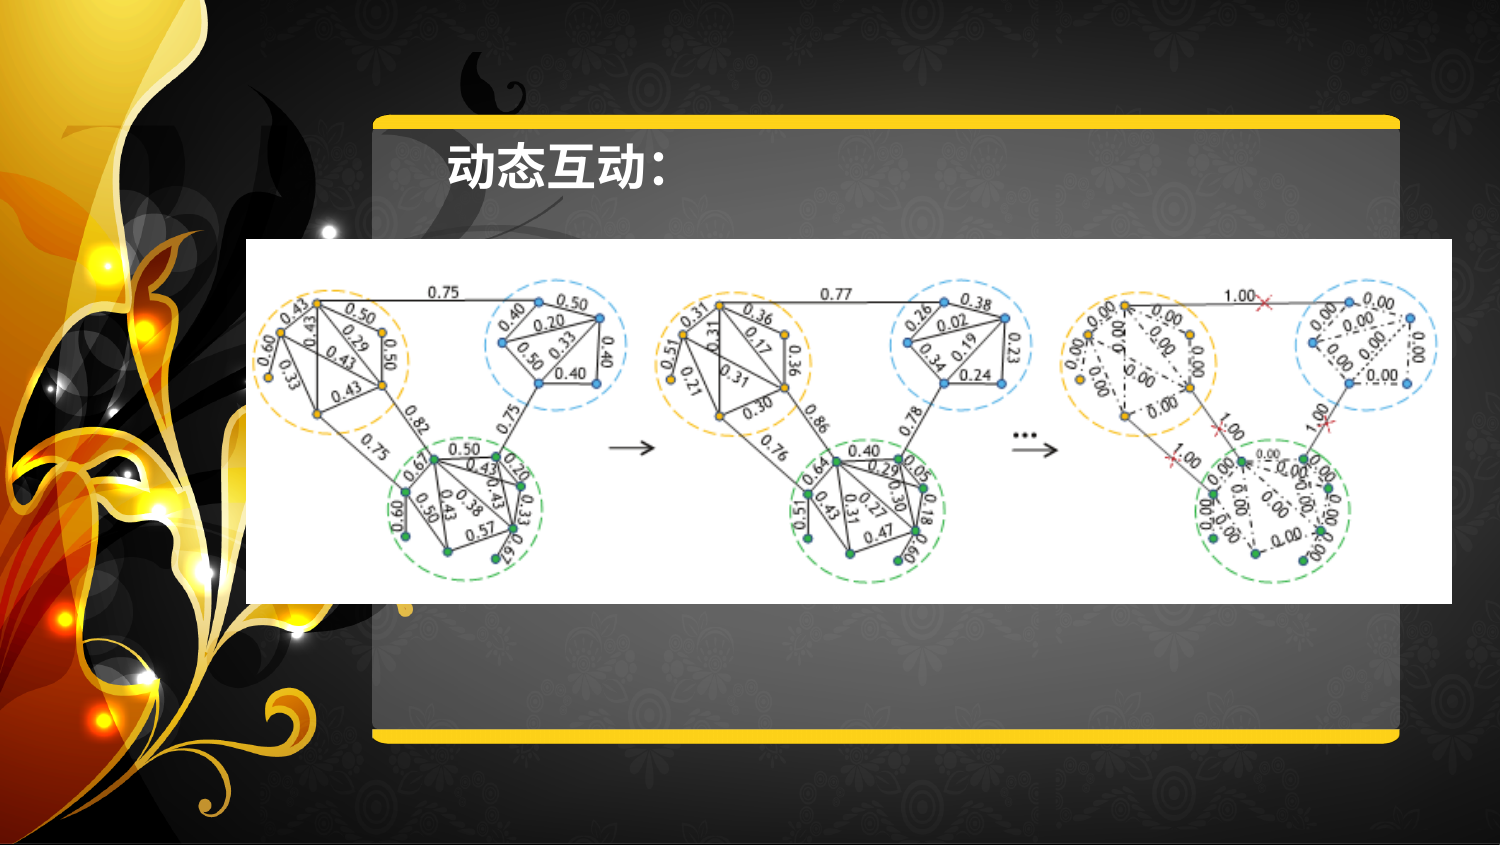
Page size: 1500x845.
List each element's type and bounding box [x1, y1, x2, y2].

picture [246, 239, 1452, 604]
text_box [0, 0, 1500, 844]
